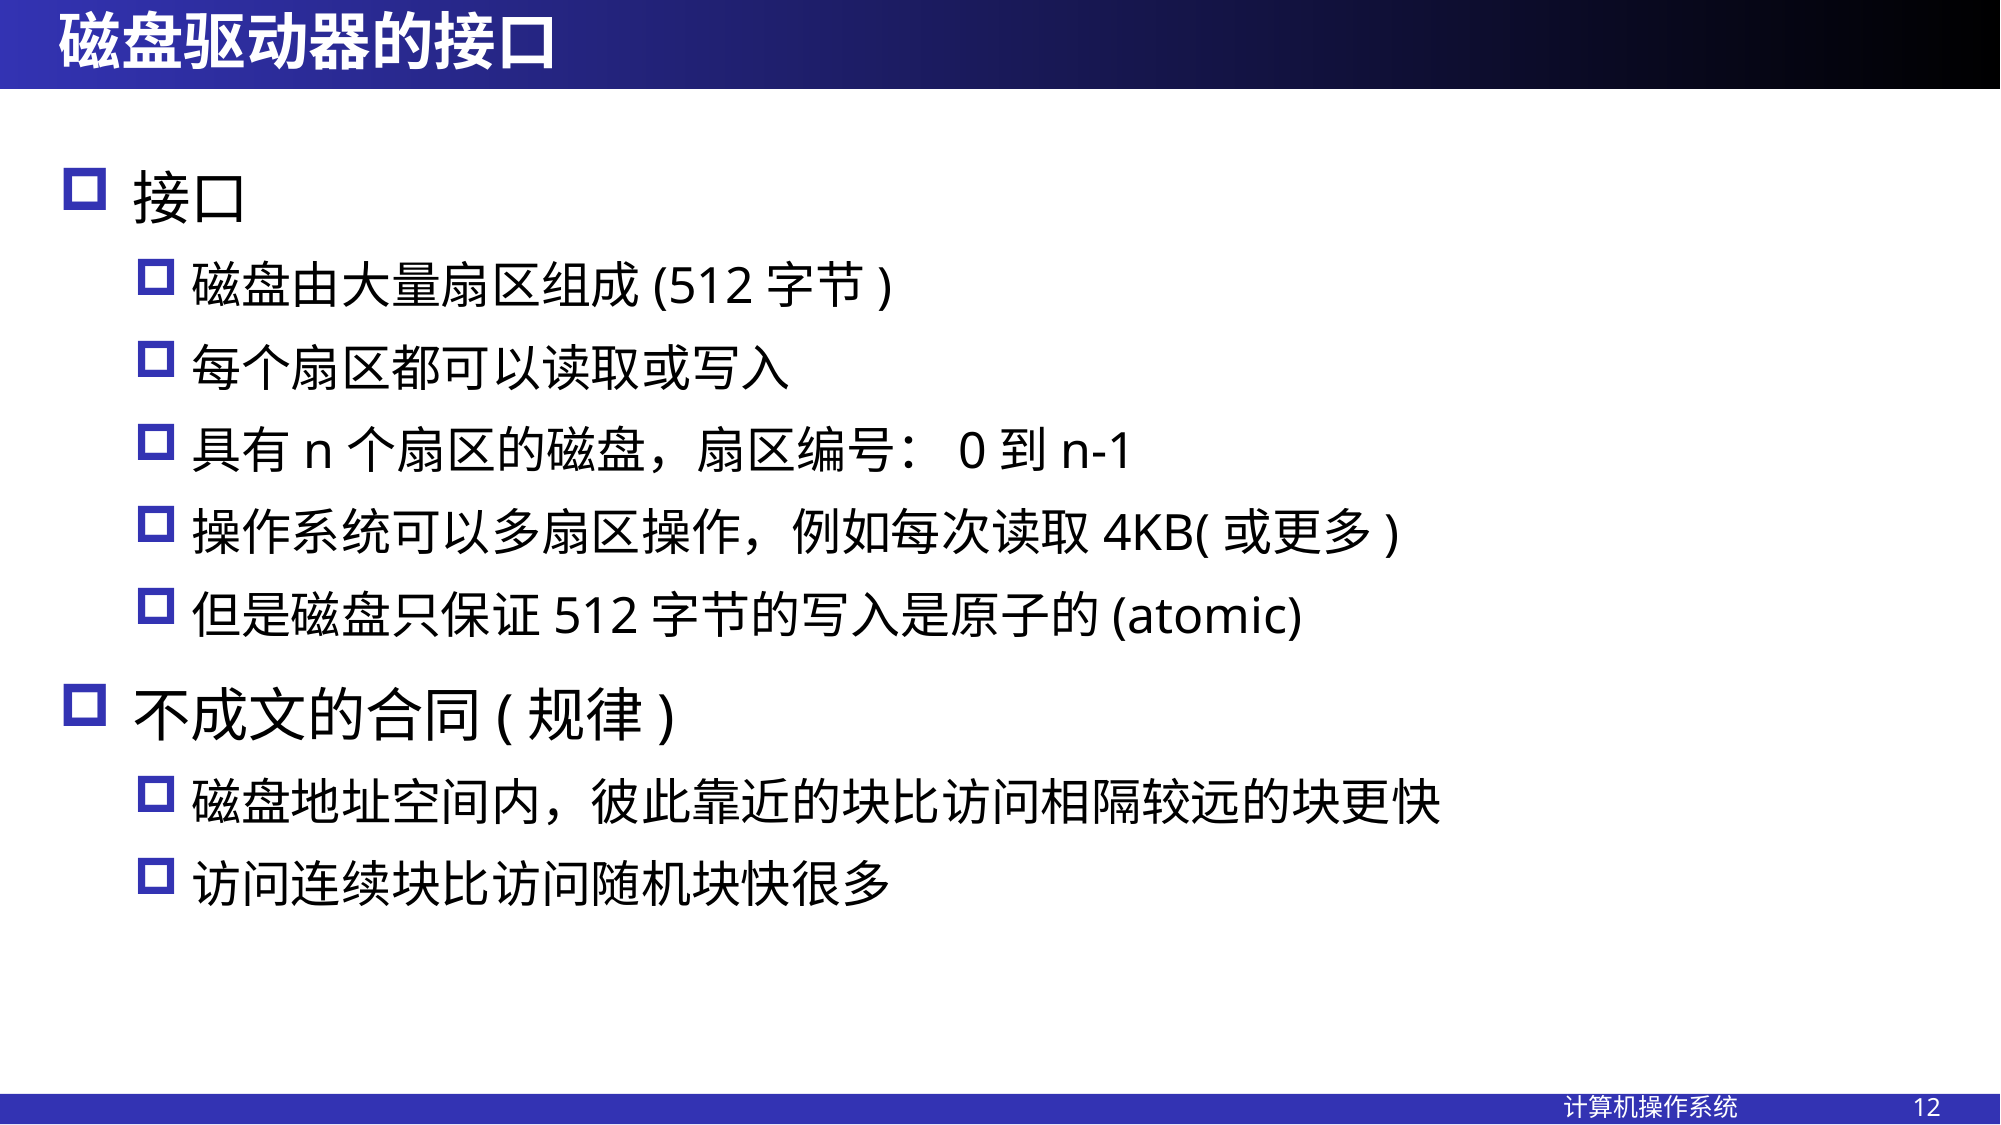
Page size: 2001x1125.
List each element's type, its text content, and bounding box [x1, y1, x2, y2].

title 磁盘驱动器的接口 [0, 0, 2000, 88]
list 接口 磁盘由大量扇区组成(512字节) 每个扇区都可以读取或写入 具有n个扇区的磁盘，扇区编号：0到n-1 操作系统可以多扇区操作，例如每次读取4KB(或更多) 但是磁盘只保证512字节的写入是原子的(atomic) 不成文的合同(规律) 磁盘地址空间内，彼此靠近的块比访问相隔较远的块更快 访问连续块比访问随机块快很多 [0, 88, 2000, 1093]
slide_number 计算机操作系统 12 [0, 1093, 2000, 1125]
